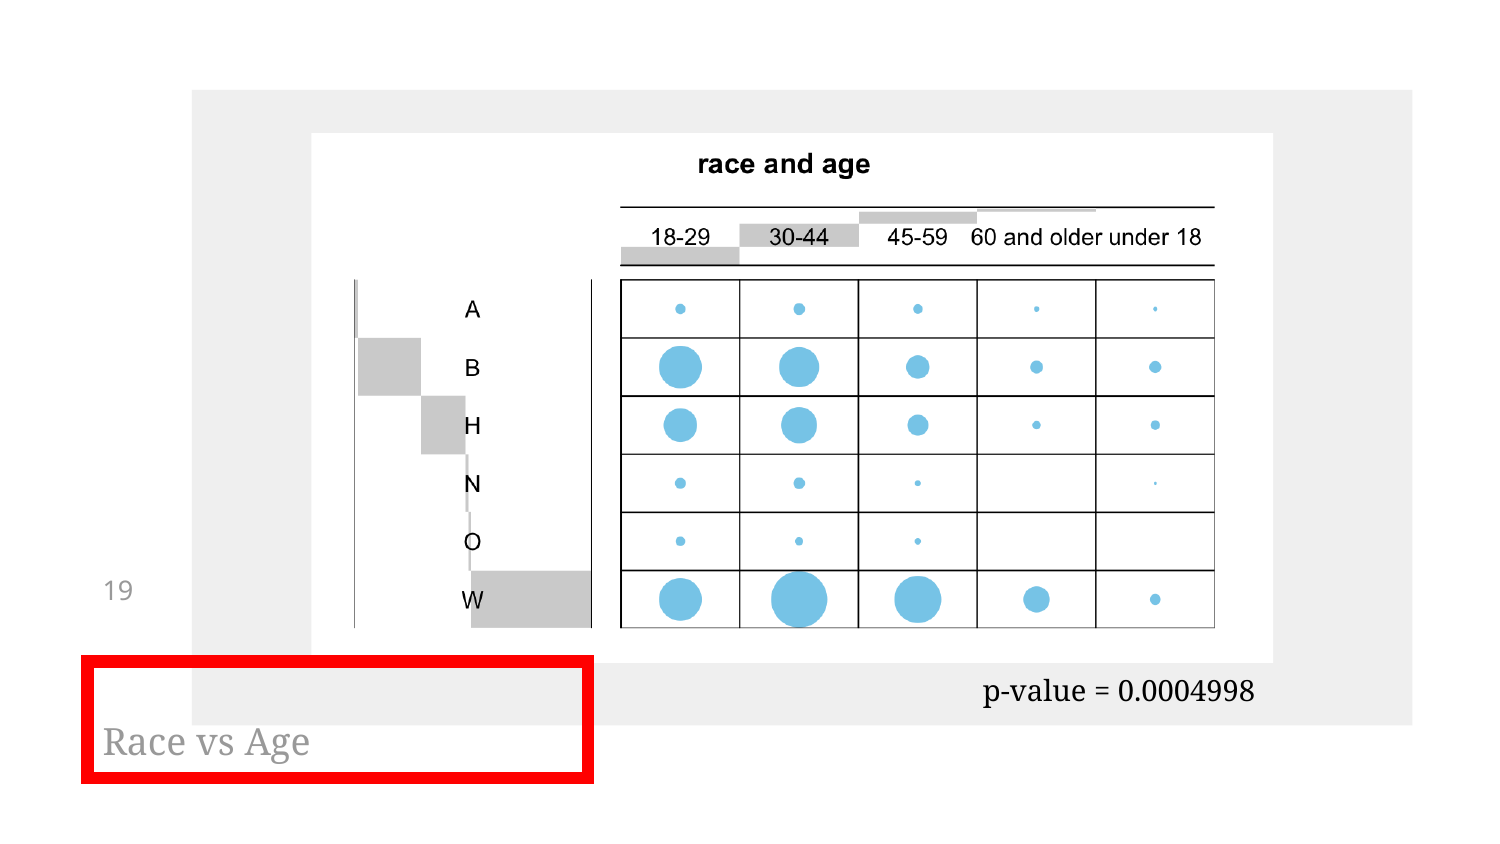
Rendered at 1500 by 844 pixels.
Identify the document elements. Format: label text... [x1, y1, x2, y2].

picture [311, 133, 1274, 663]
slide_number 19 [87, 558, 178, 623]
text_box p-value = 0.0004998 [968, 670, 1271, 715]
list Race vs Age [81, 655, 594, 784]
